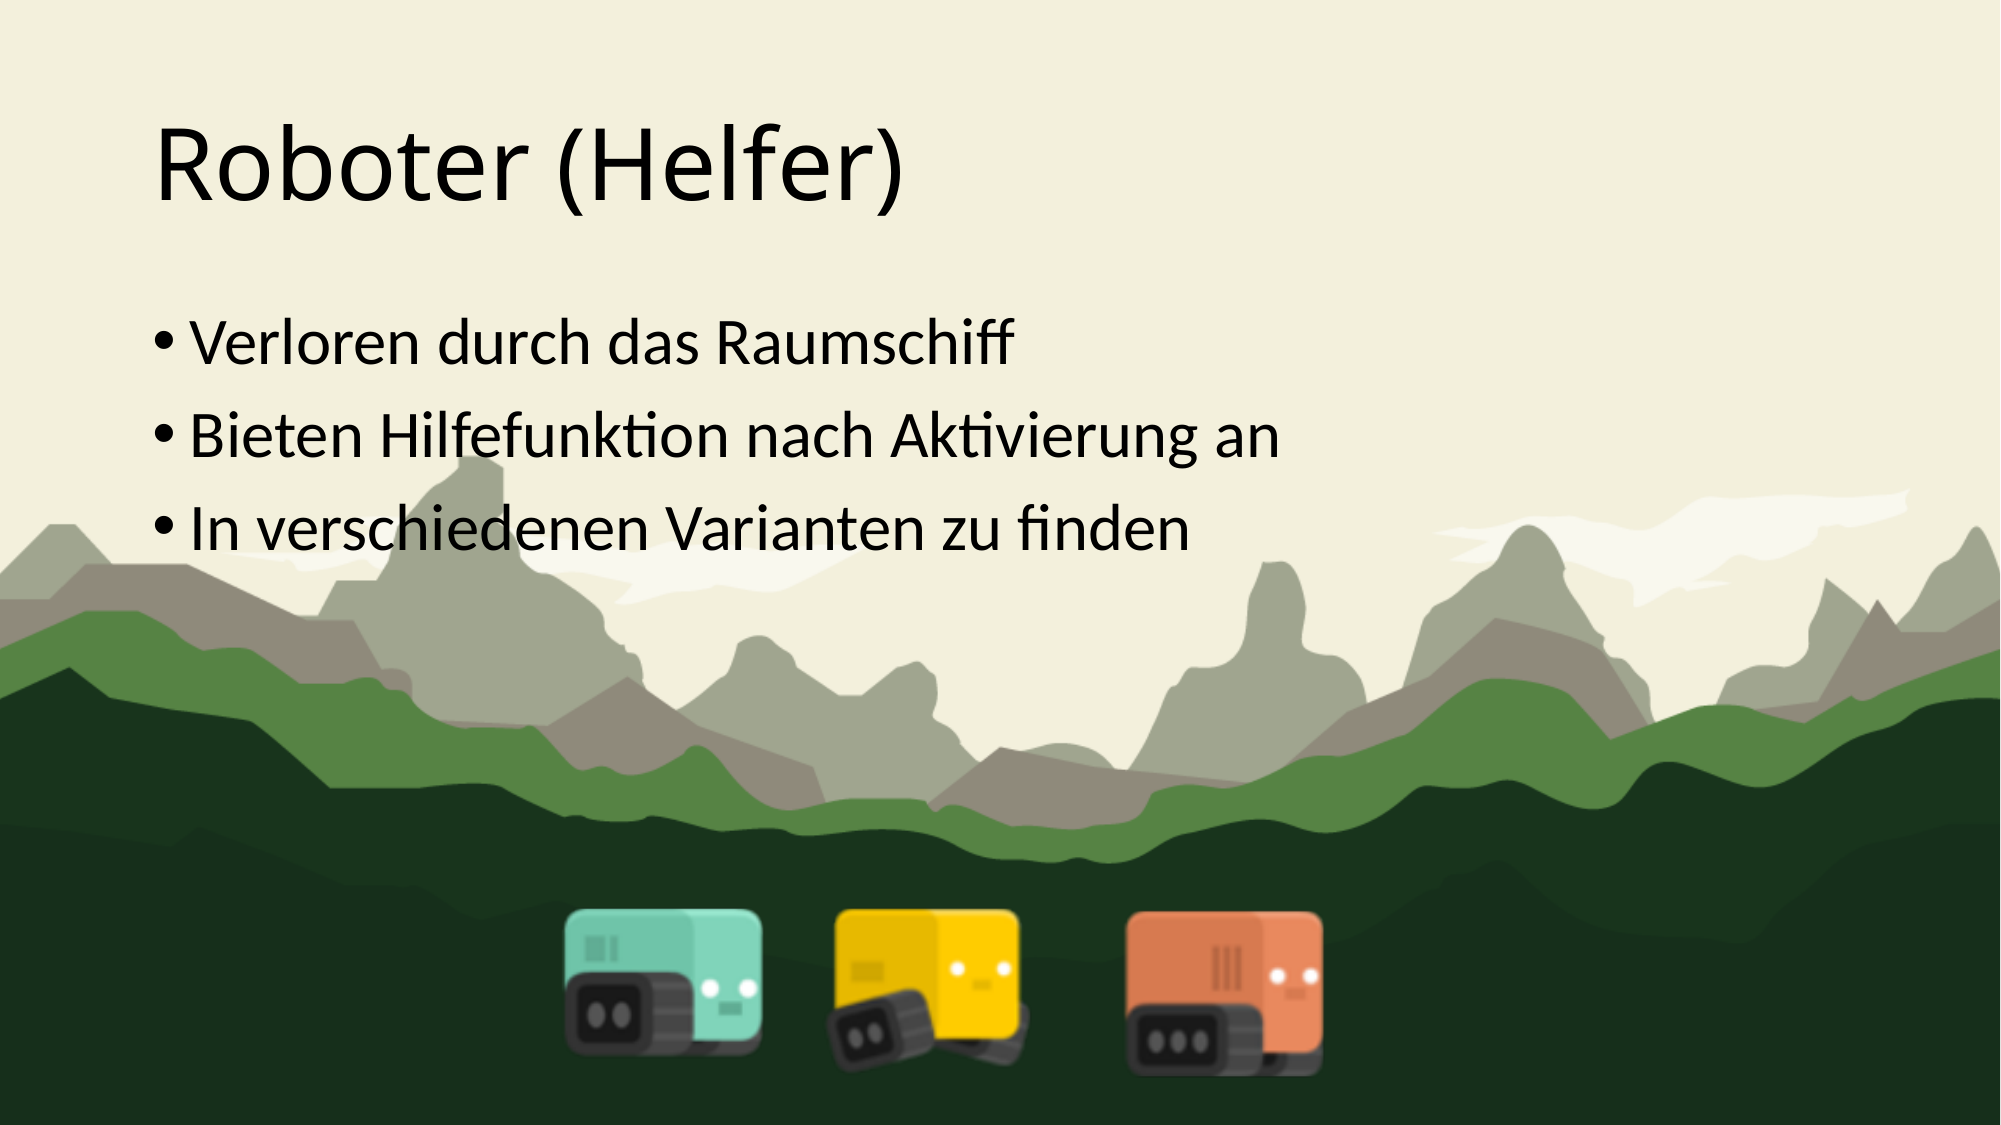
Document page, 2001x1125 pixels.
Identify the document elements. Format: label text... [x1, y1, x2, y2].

title Roboter (Helfer) [137, 59, 1863, 278]
list Verloren durch das Raumschiff Bieten Hilfefunktion nach Aktivierung an In verschiedenen Varianten zu finden [137, 299, 1863, 759]
picture [0, 0, 2001, 1125]
